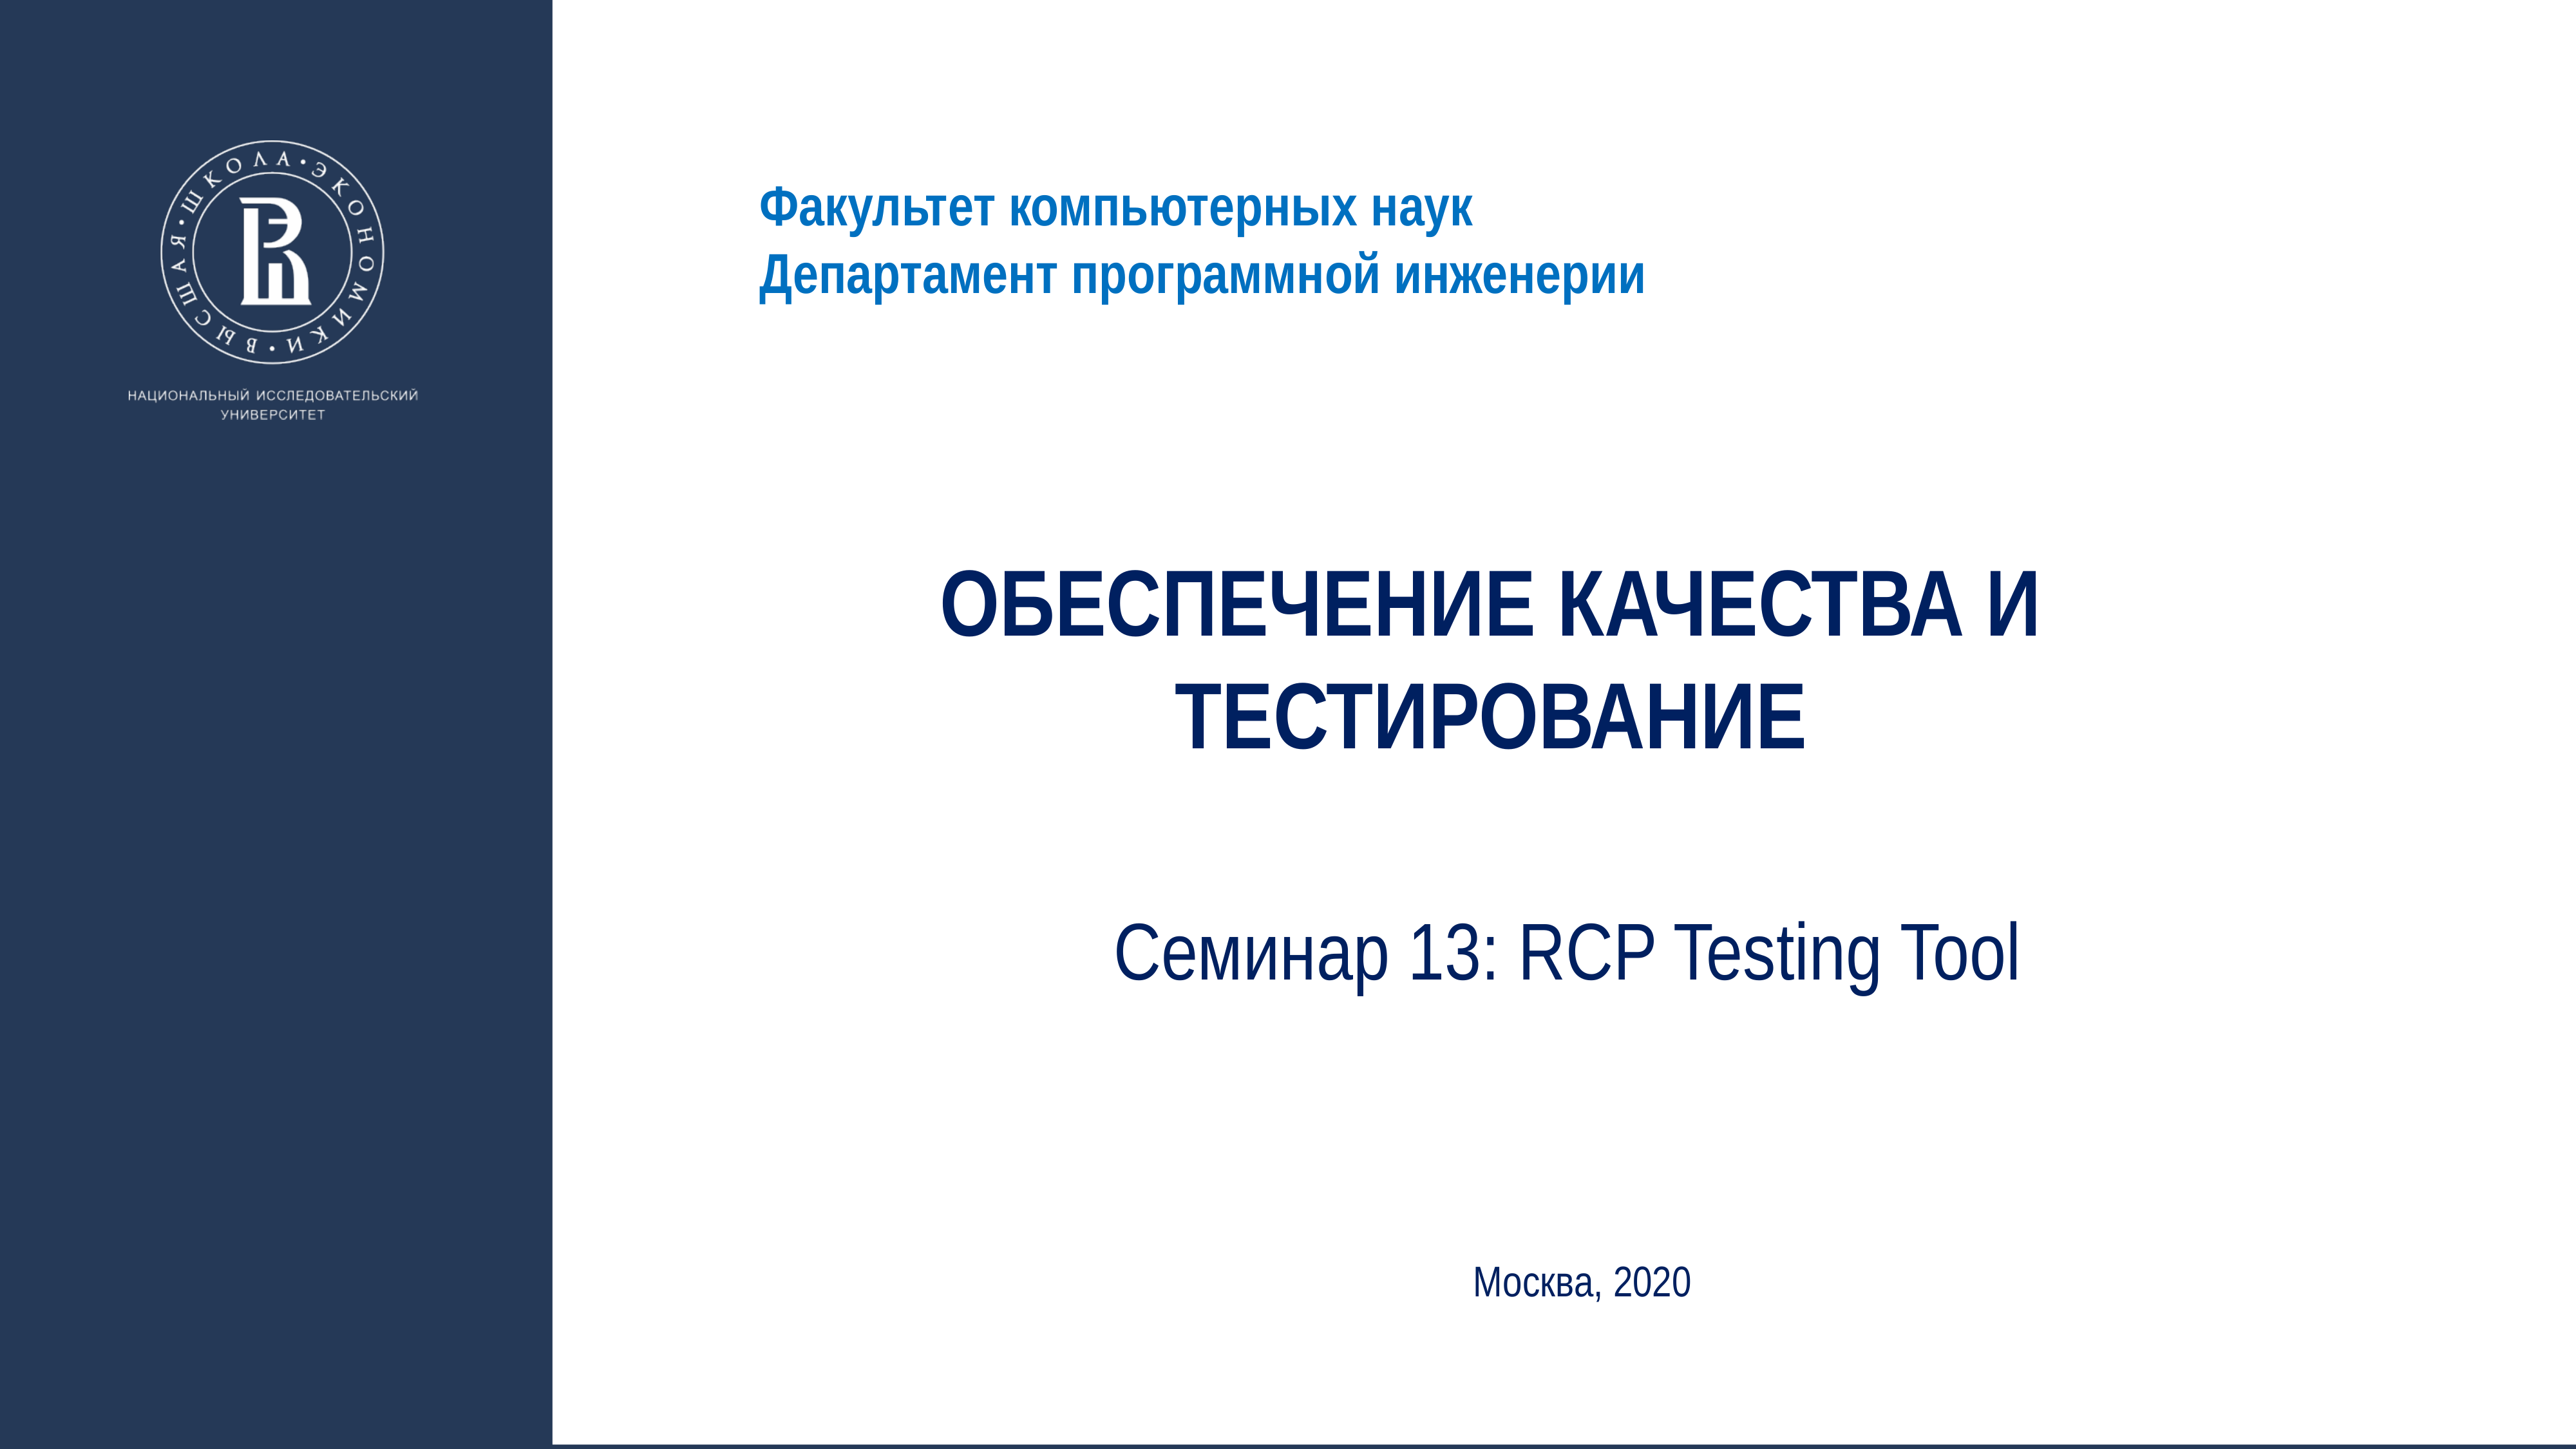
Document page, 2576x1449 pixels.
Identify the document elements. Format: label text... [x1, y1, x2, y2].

text_box Москва, 2020 [752, 1246, 2414, 1313]
text_box Факультет компьютерных наук Департамент программной инженерии [752, 162, 1749, 312]
text_box Обеспечение качества и тестирование [820, 504, 2163, 775]
text_box Семинар 13: RCP Testing Tool [752, 891, 2383, 1016]
picture [129, 140, 418, 420]
